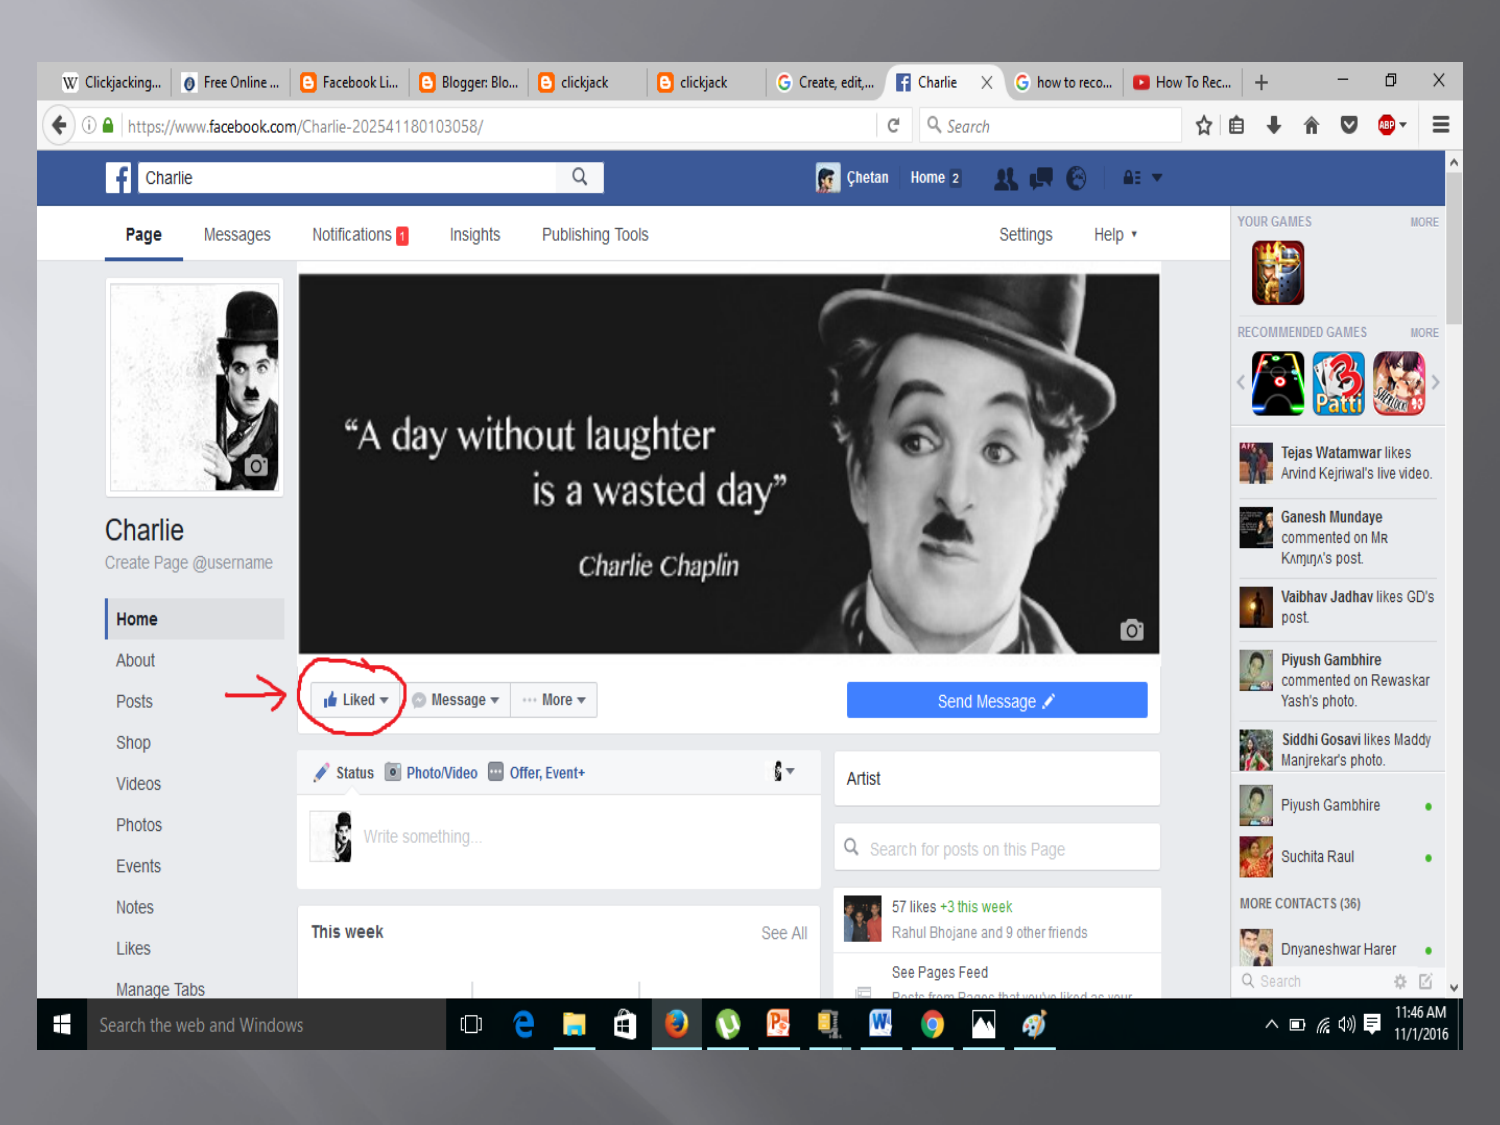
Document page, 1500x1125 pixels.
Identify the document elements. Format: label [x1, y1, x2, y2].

picture [37, 62, 1463, 1051]
